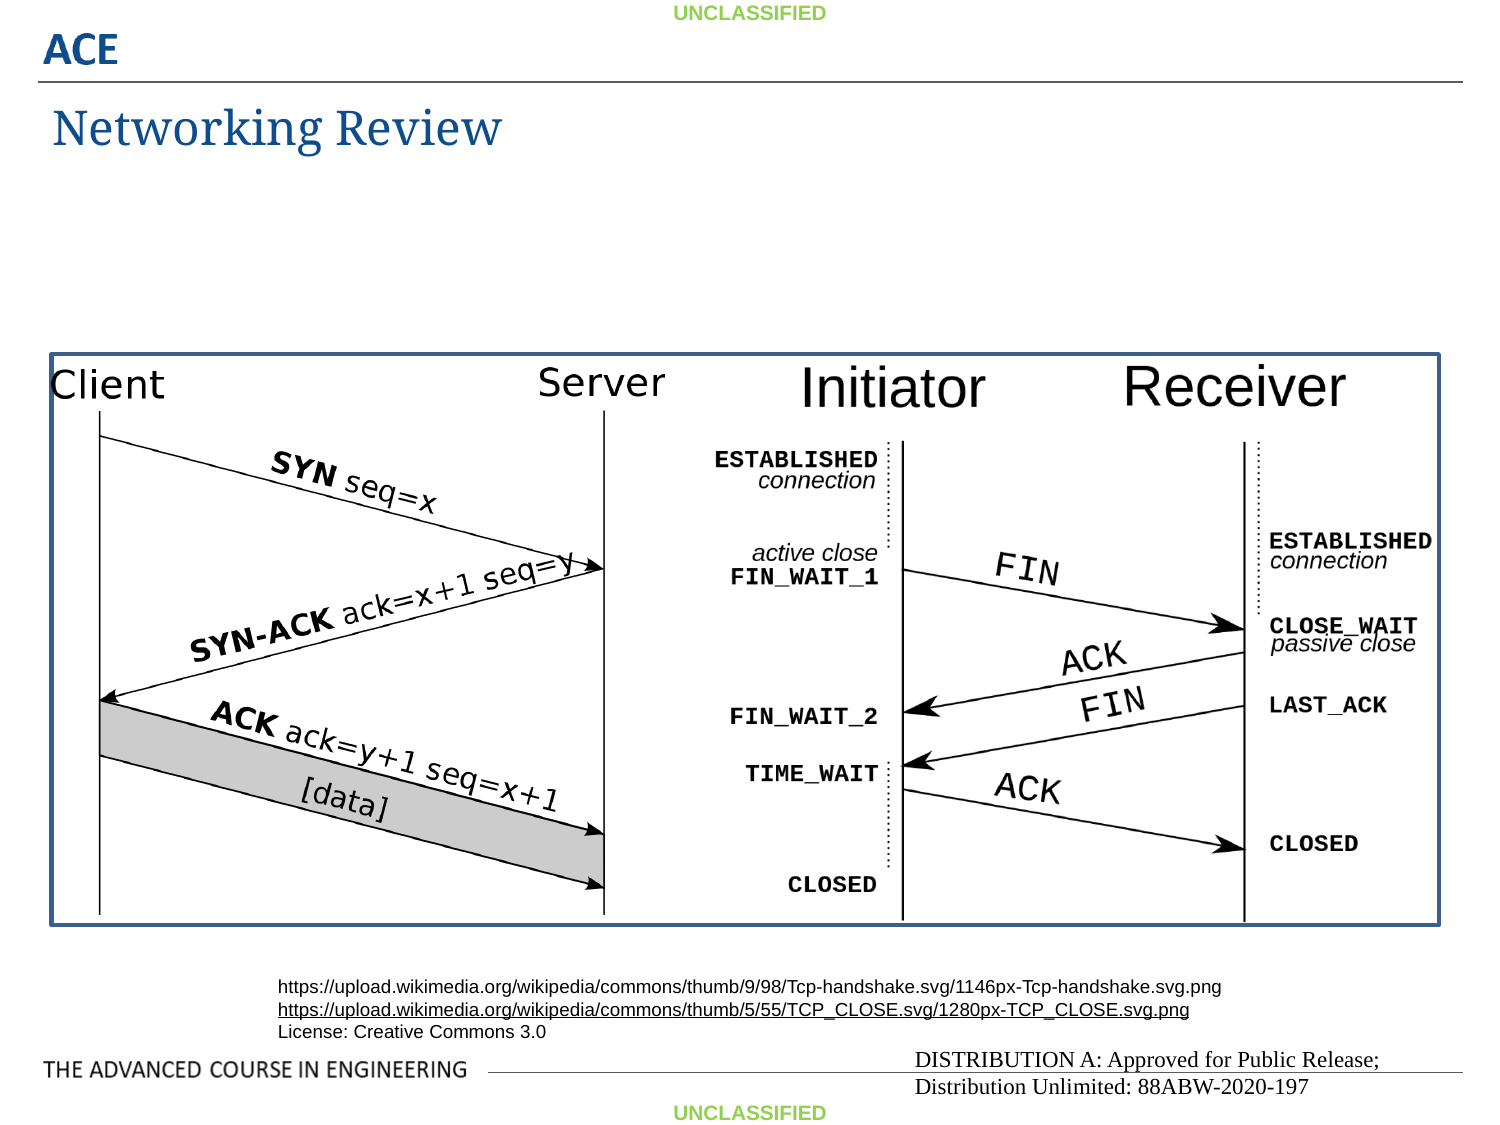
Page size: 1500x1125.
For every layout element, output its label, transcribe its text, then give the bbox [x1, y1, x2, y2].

picture [37, 24, 122, 70]
list Networking Review [37, 90, 1463, 163]
picture [694, 337, 1456, 947]
text_box [49, 352, 689, 927]
text_box https://upload.wikimedia.org/wikipedia/commons/thumb/9/98/Tcp-handshake.svg/1146px-Tcp-handshake.svg.png https://upload.wikimedia.org/wikipedia/commons/thumb/5/55/TCP_CLOSE.svg/1280px-TCP_CLOSE.svg.png License: Creative Commons 3.0 [263, 967, 1237, 1073]
picture [51, 367, 665, 916]
picture [27, 1046, 488, 1100]
